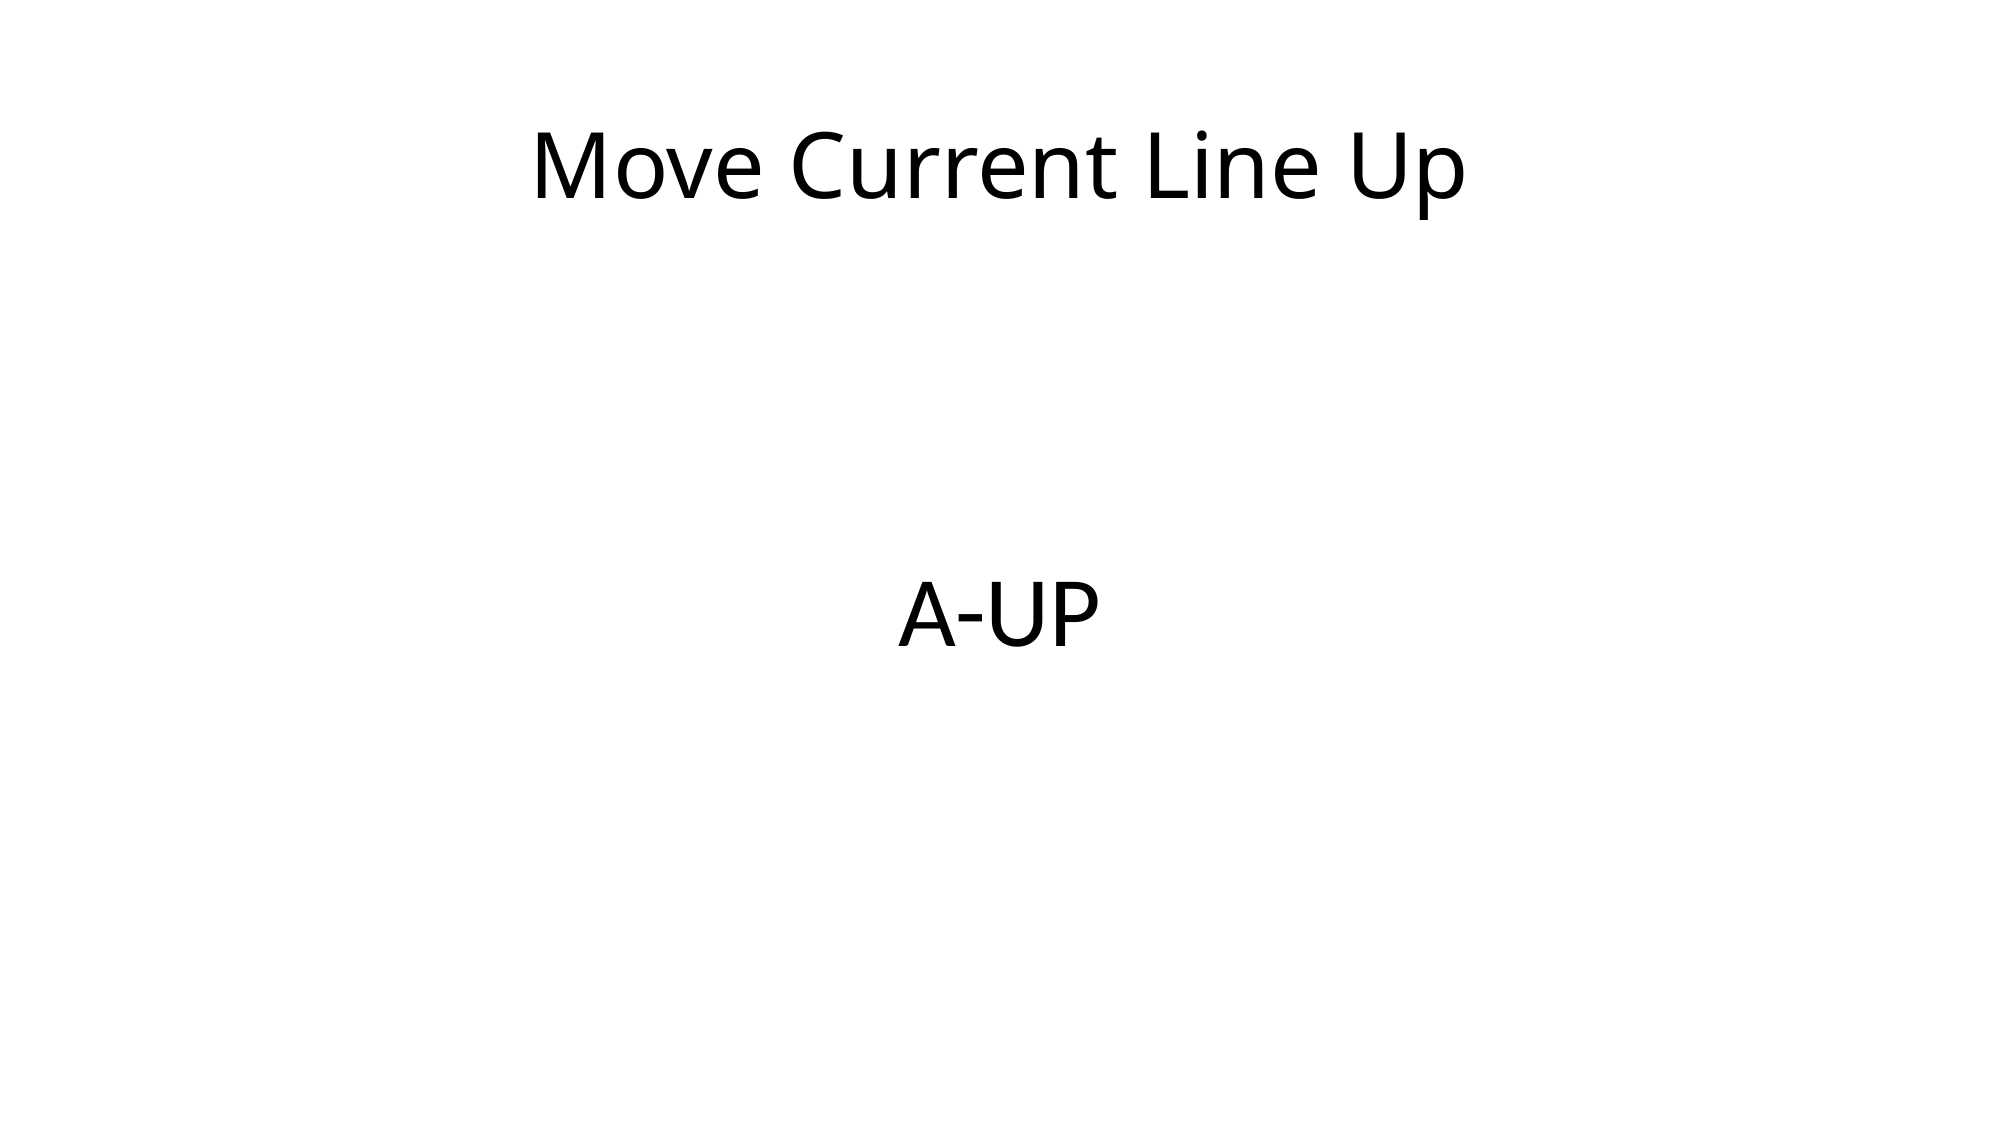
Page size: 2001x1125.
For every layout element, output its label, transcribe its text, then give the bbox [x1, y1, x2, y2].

title Move Current Line Up [137, 59, 1863, 278]
list A-UP [137, 299, 1863, 1014]
